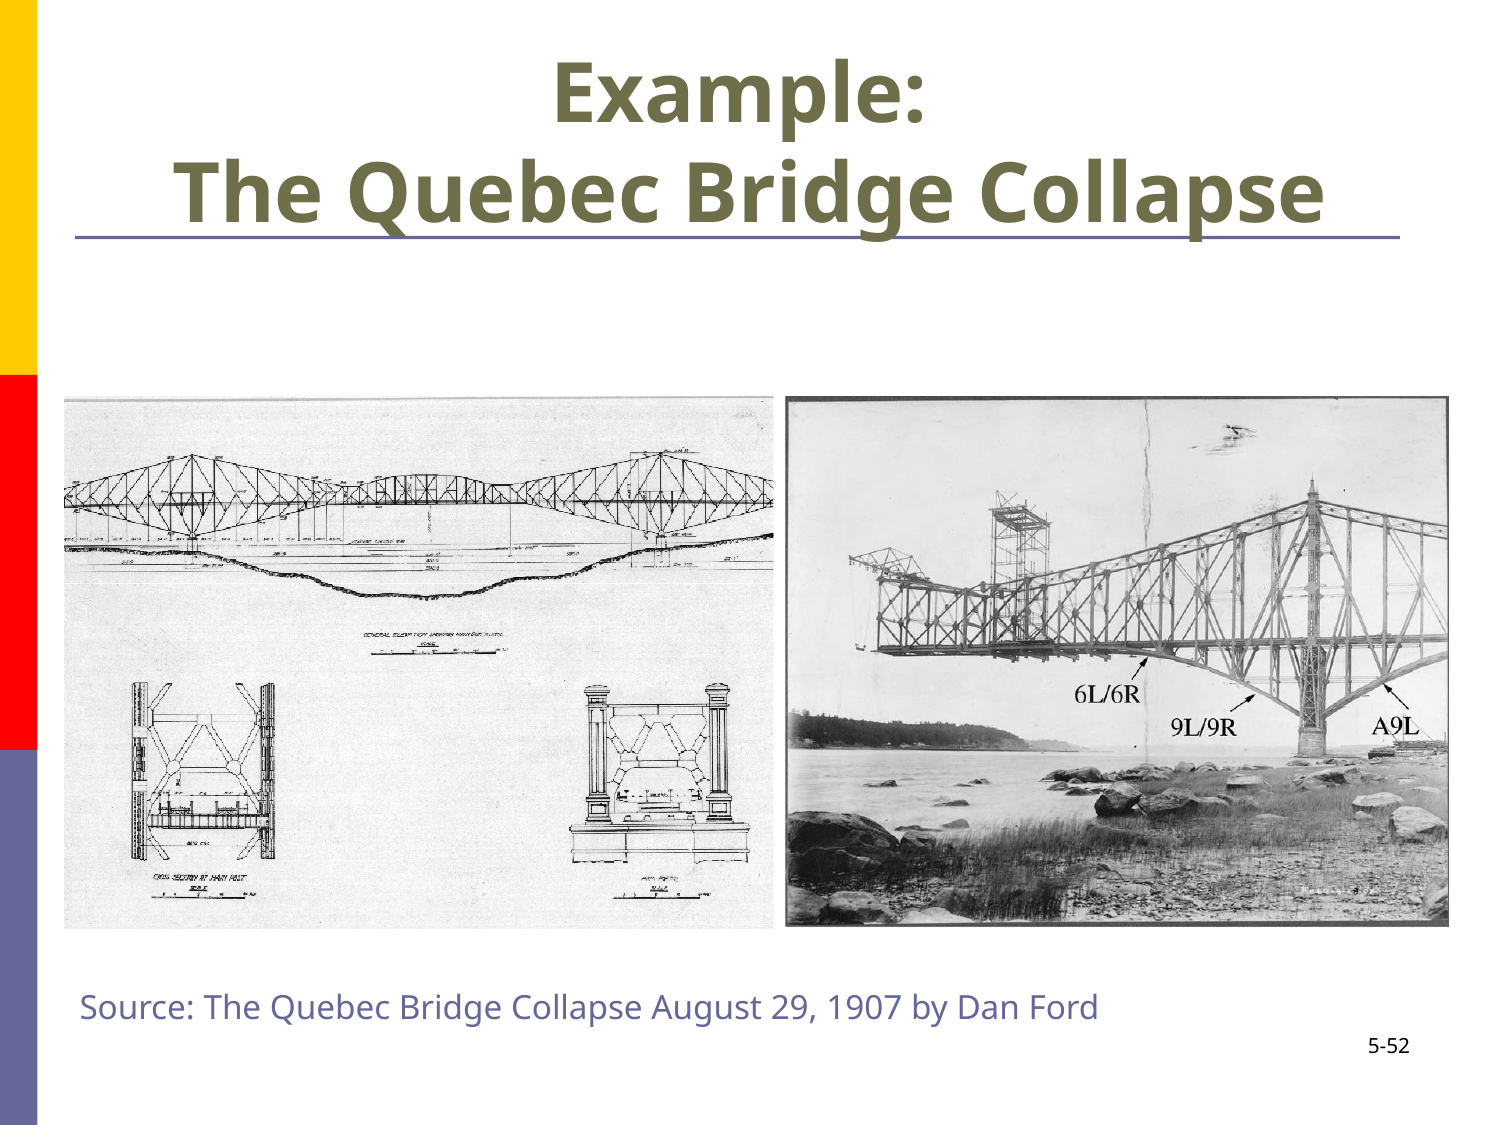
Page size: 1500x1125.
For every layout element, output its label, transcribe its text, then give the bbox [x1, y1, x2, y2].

title Example: The Quebec Bridge Collapse [75, 45, 1425, 233]
picture [64, 396, 774, 929]
slide_number 5-52 [1074, 1025, 1425, 1100]
text_box Source: The Quebec Bridge Collapse August 29, 1907 by Dan Ford [64, 979, 1365, 1034]
picture [784, 396, 1450, 929]
